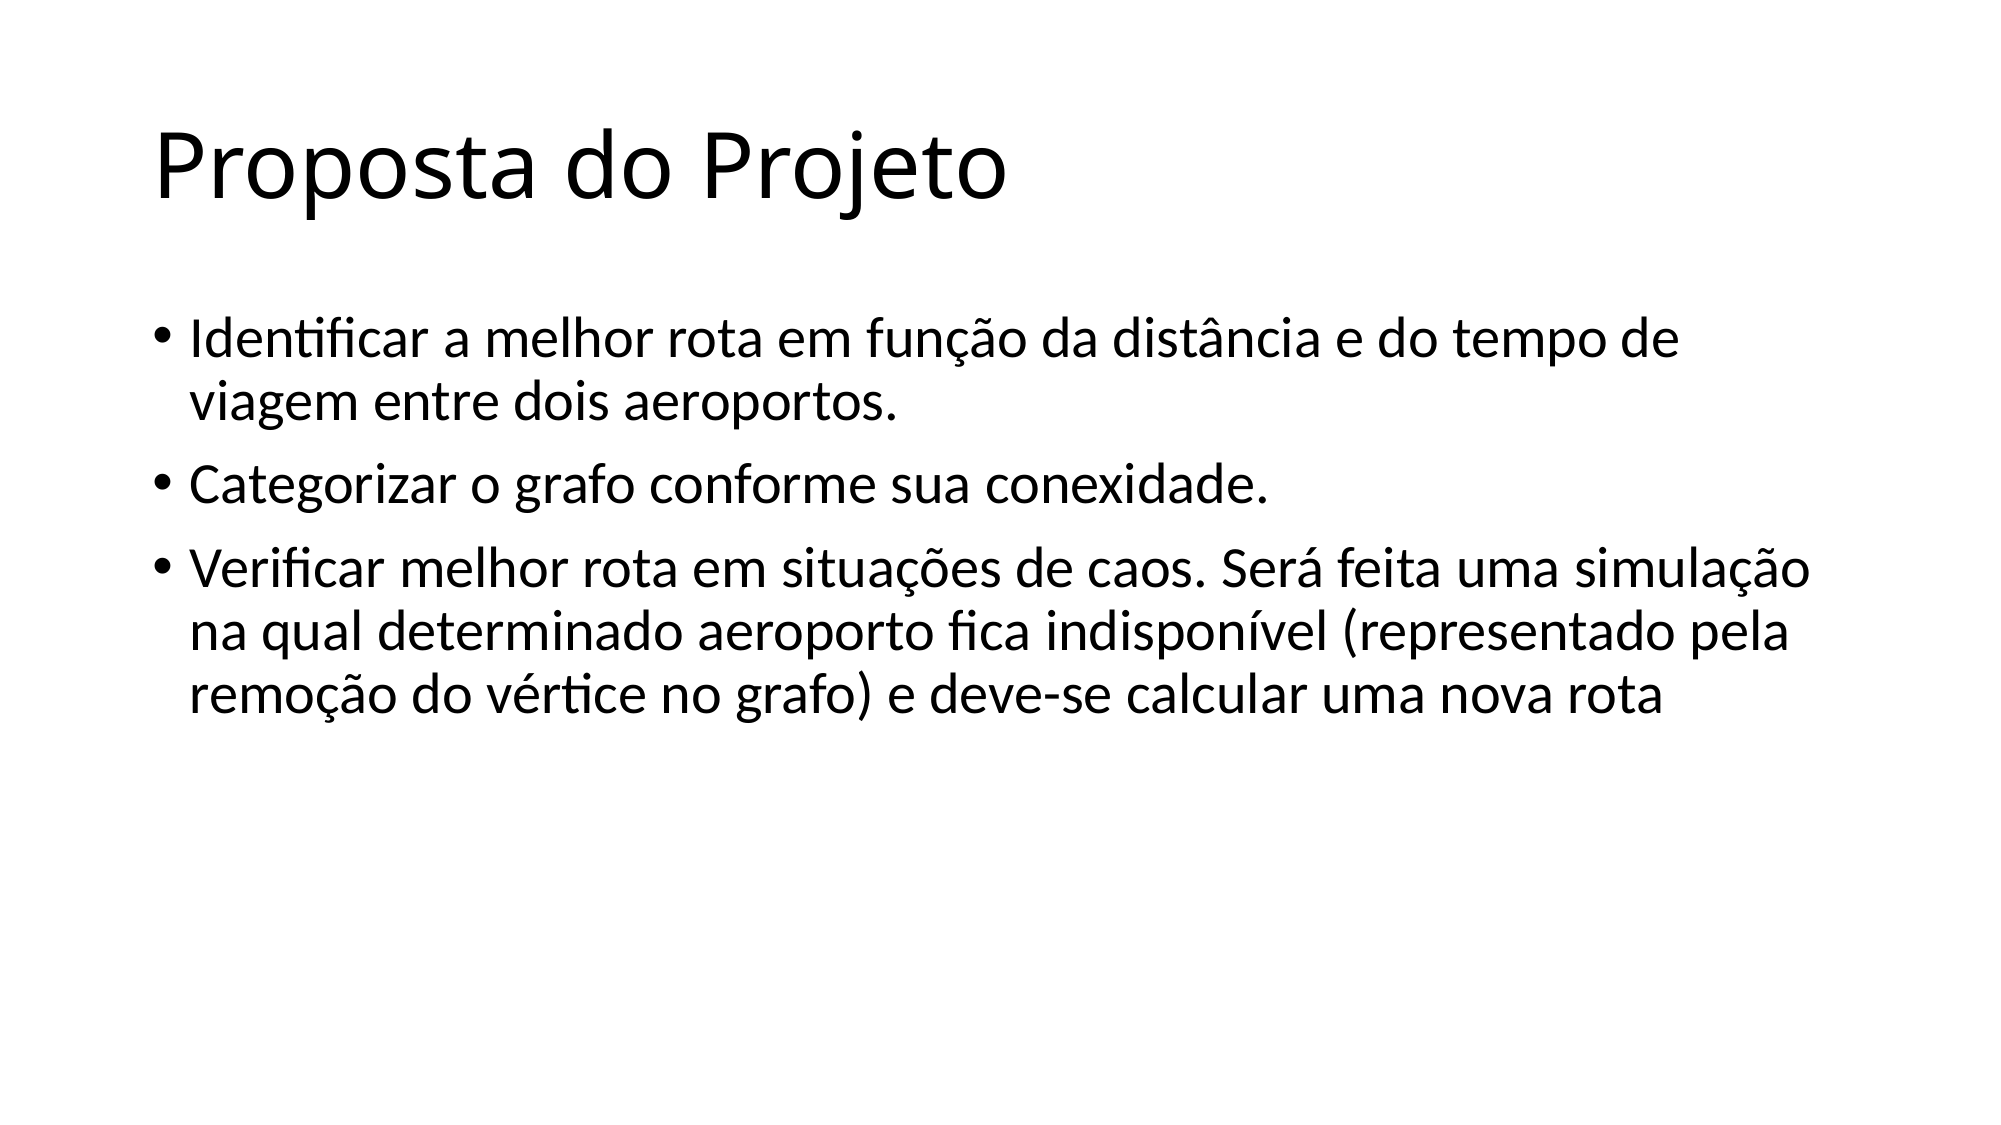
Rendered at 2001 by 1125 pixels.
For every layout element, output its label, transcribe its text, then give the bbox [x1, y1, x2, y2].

title Proposta do Projeto [137, 59, 1863, 278]
list Identificar a melhor rota em função da distância e do tempo de viagem entre dois aeroportos. Categorizar o grafo conforme sua conexidade. Verificar melhor rota em situações de caos. Será feita uma simulação na qual determinado aeroporto fica indisponível (representado pela remoção do vértice no grafo) e deve-se calcular uma nova rota [137, 299, 1863, 1014]
